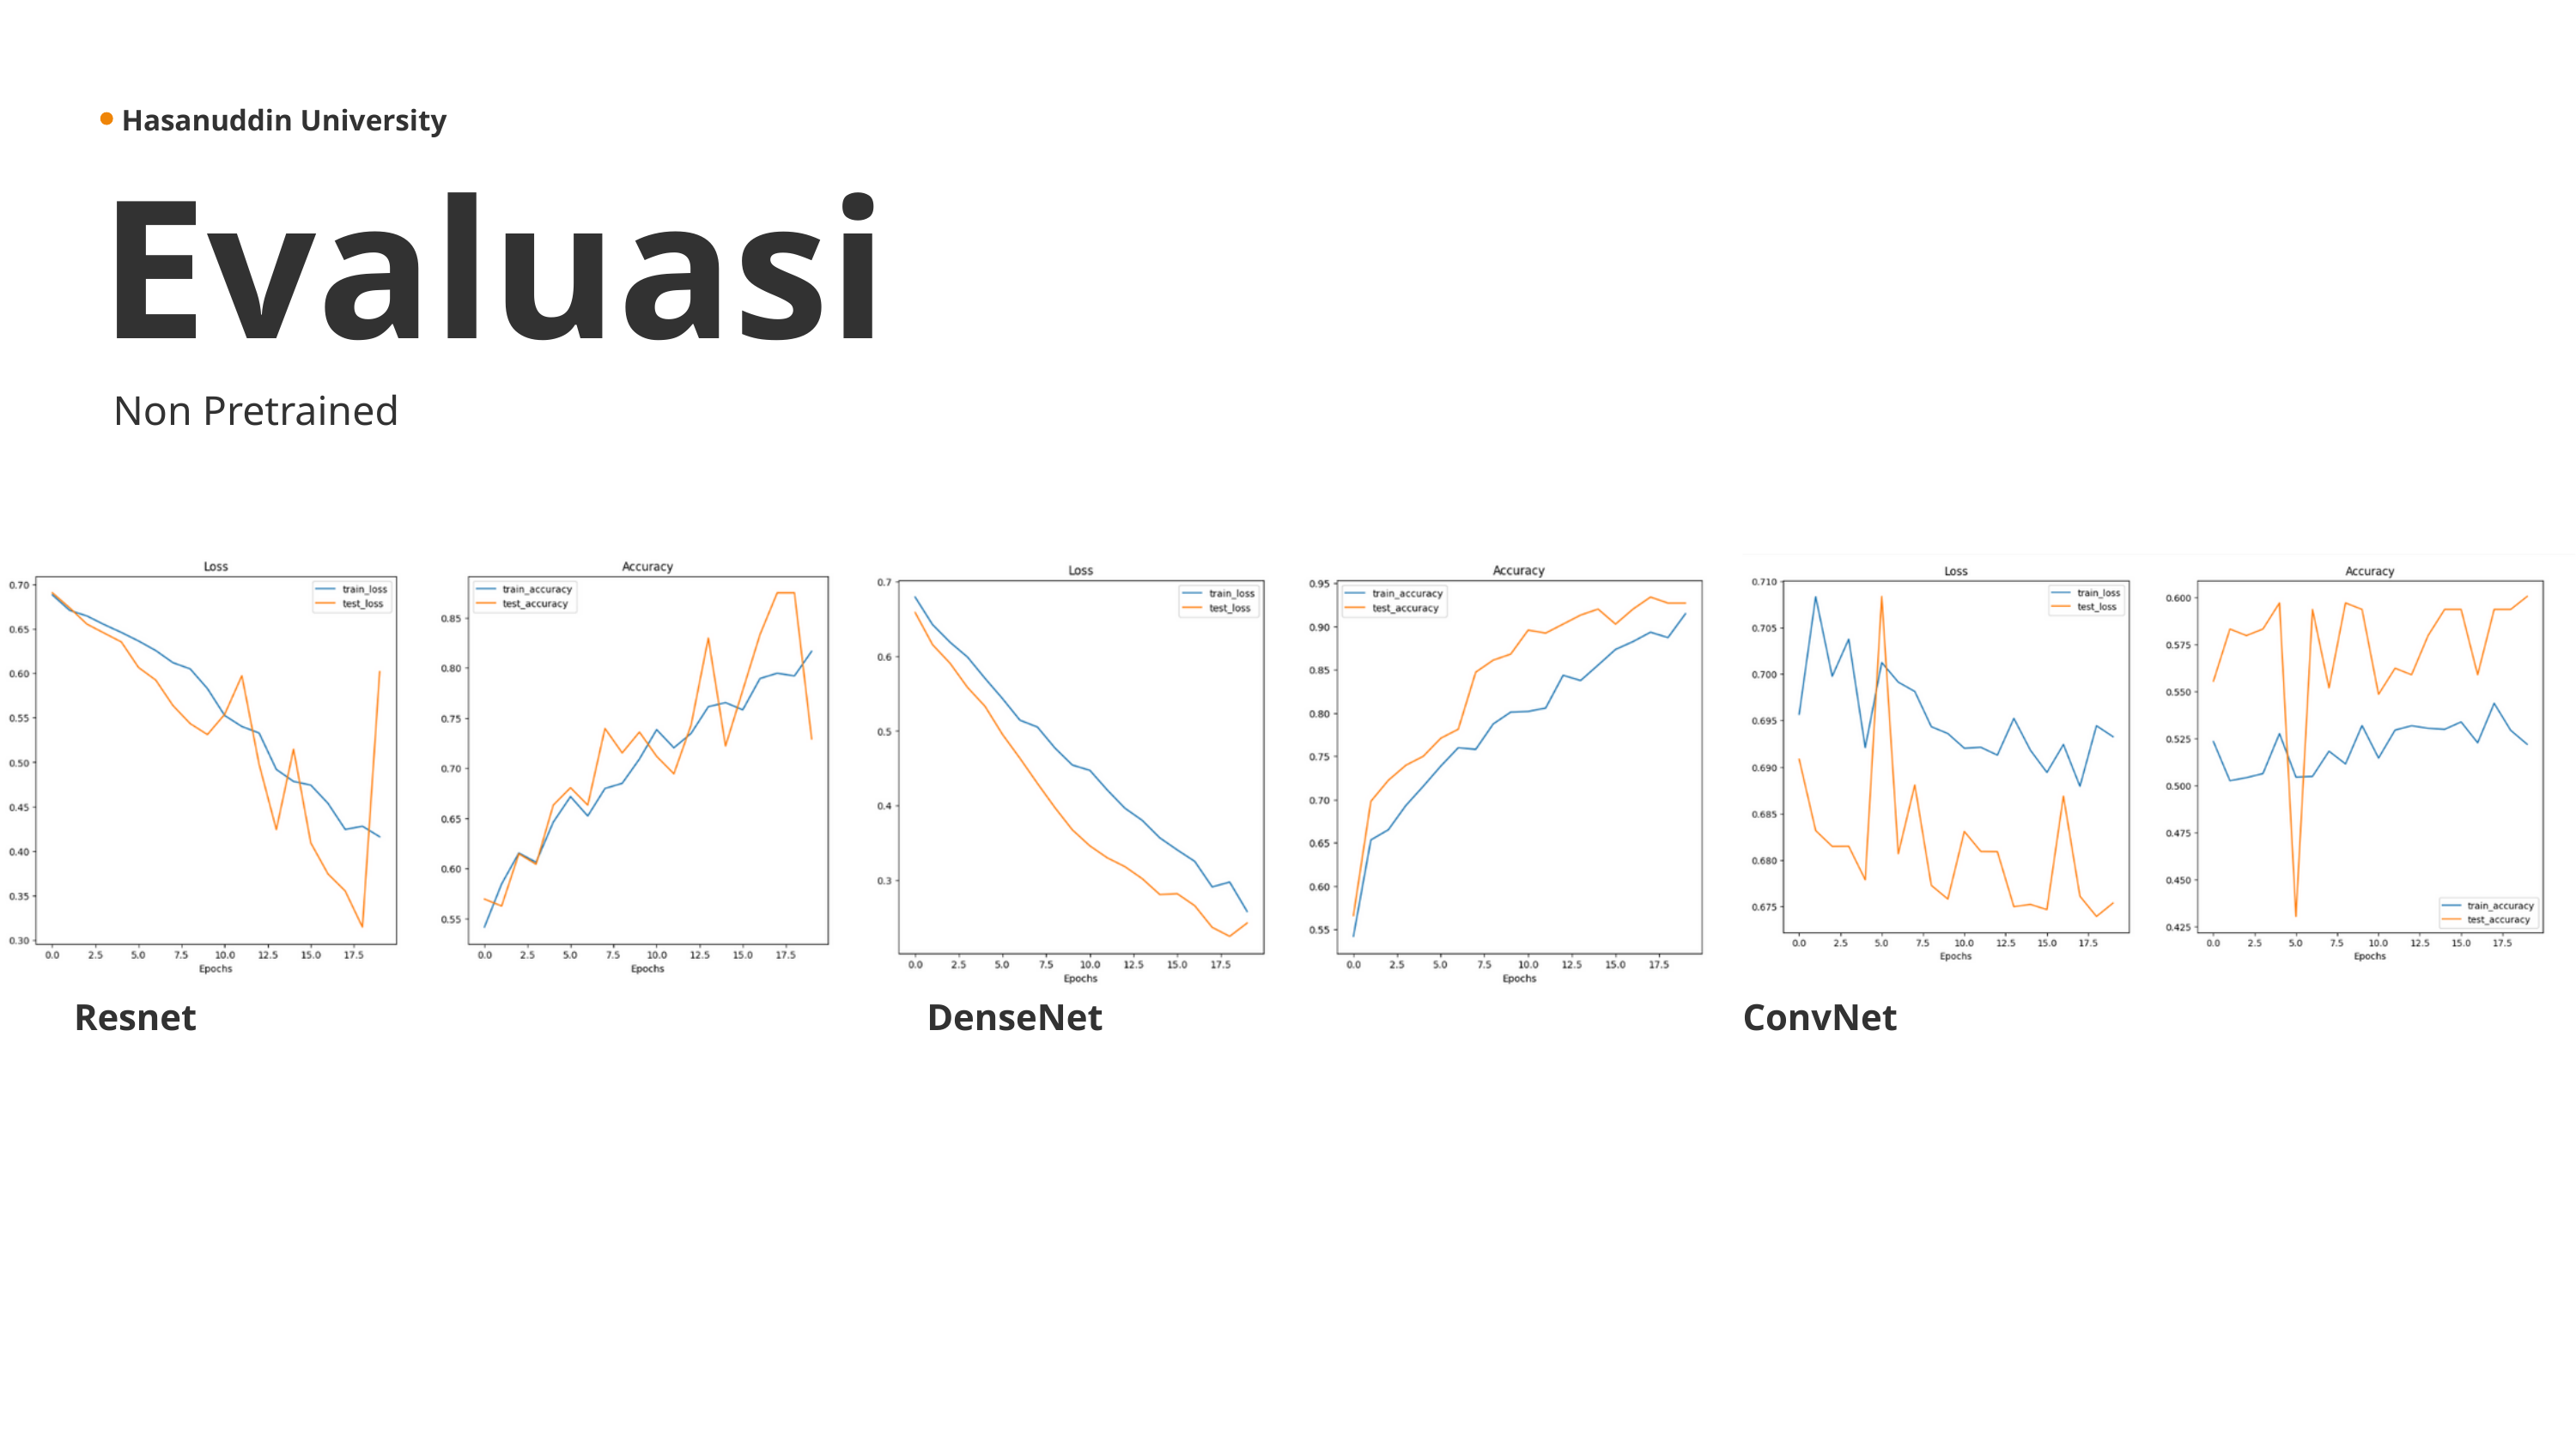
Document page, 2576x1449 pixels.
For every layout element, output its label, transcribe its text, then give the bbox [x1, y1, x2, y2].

text_box [1742, 554, 2576, 973]
text_box DenseNet [927, 986, 1288, 1038]
text_box Evaluasi [100, 171, 1624, 378]
text_box [0, 554, 870, 994]
text_box [870, 554, 1743, 994]
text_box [100, 112, 113, 125]
text_box Non Pretrained [112, 377, 514, 433]
text_box Hasanuddin University [121, 96, 614, 137]
text_box Resnet [74, 986, 435, 1038]
text_box ConvNet [1742, 986, 2105, 1038]
